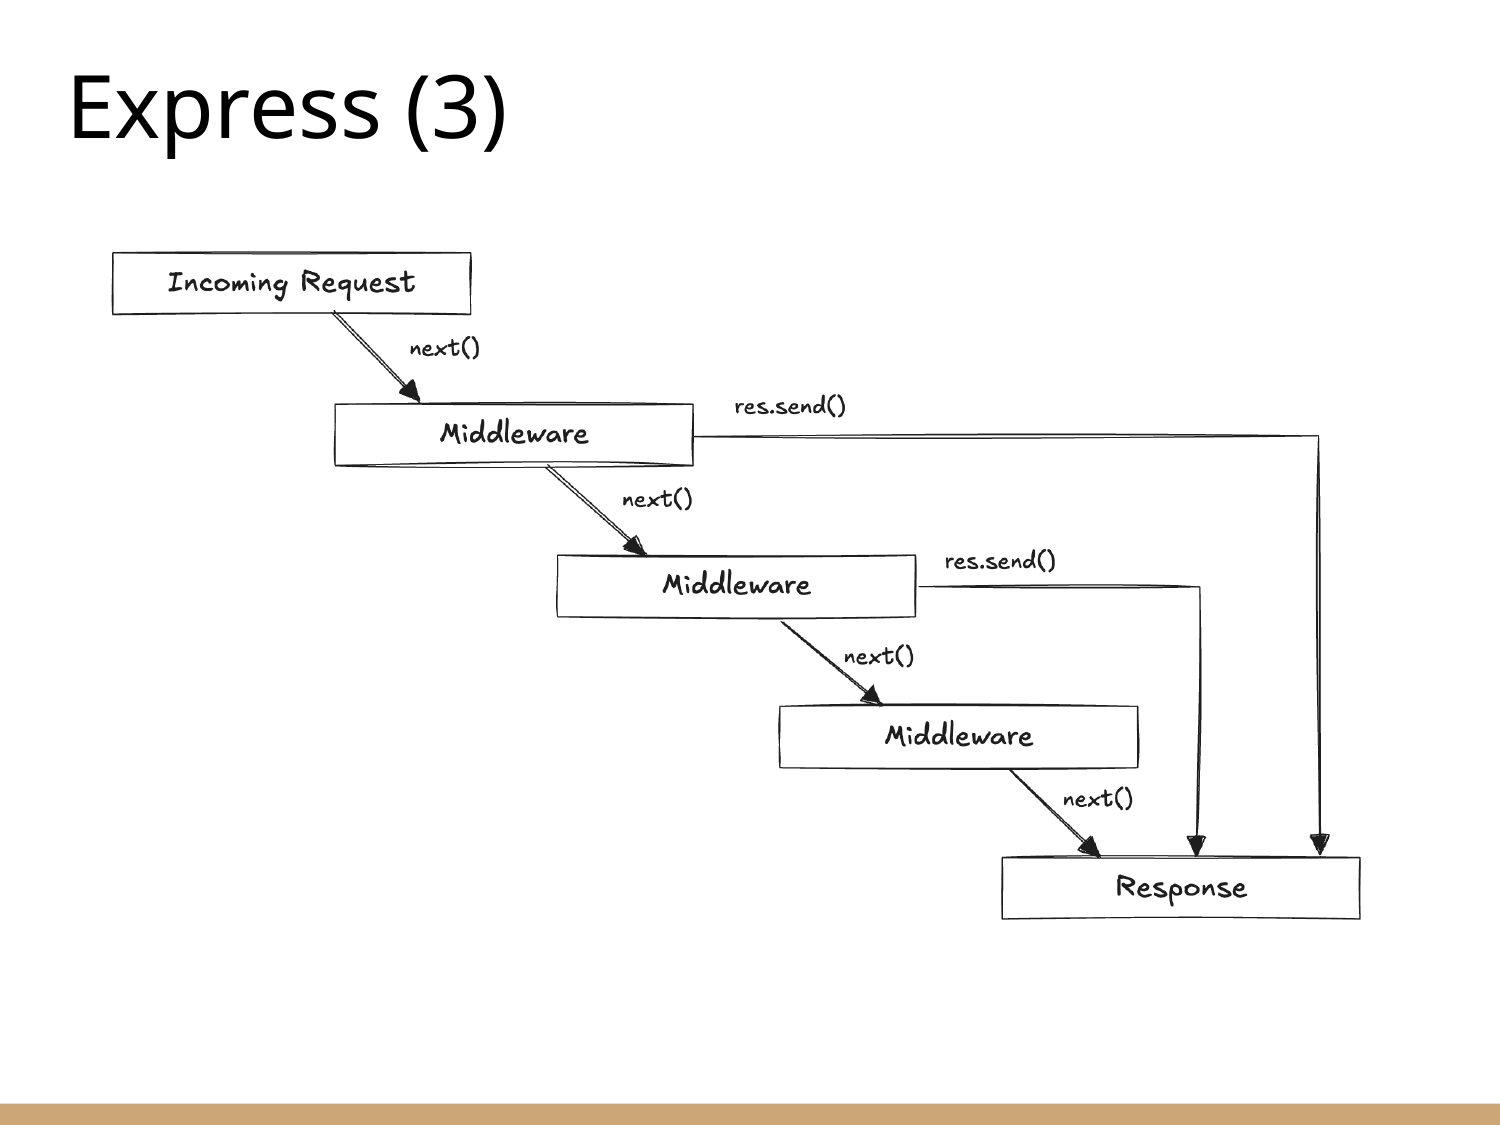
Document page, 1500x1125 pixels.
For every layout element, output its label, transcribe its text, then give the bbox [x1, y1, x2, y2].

picture [97, 238, 1374, 933]
title Express (3) [51, 69, 1449, 172]
